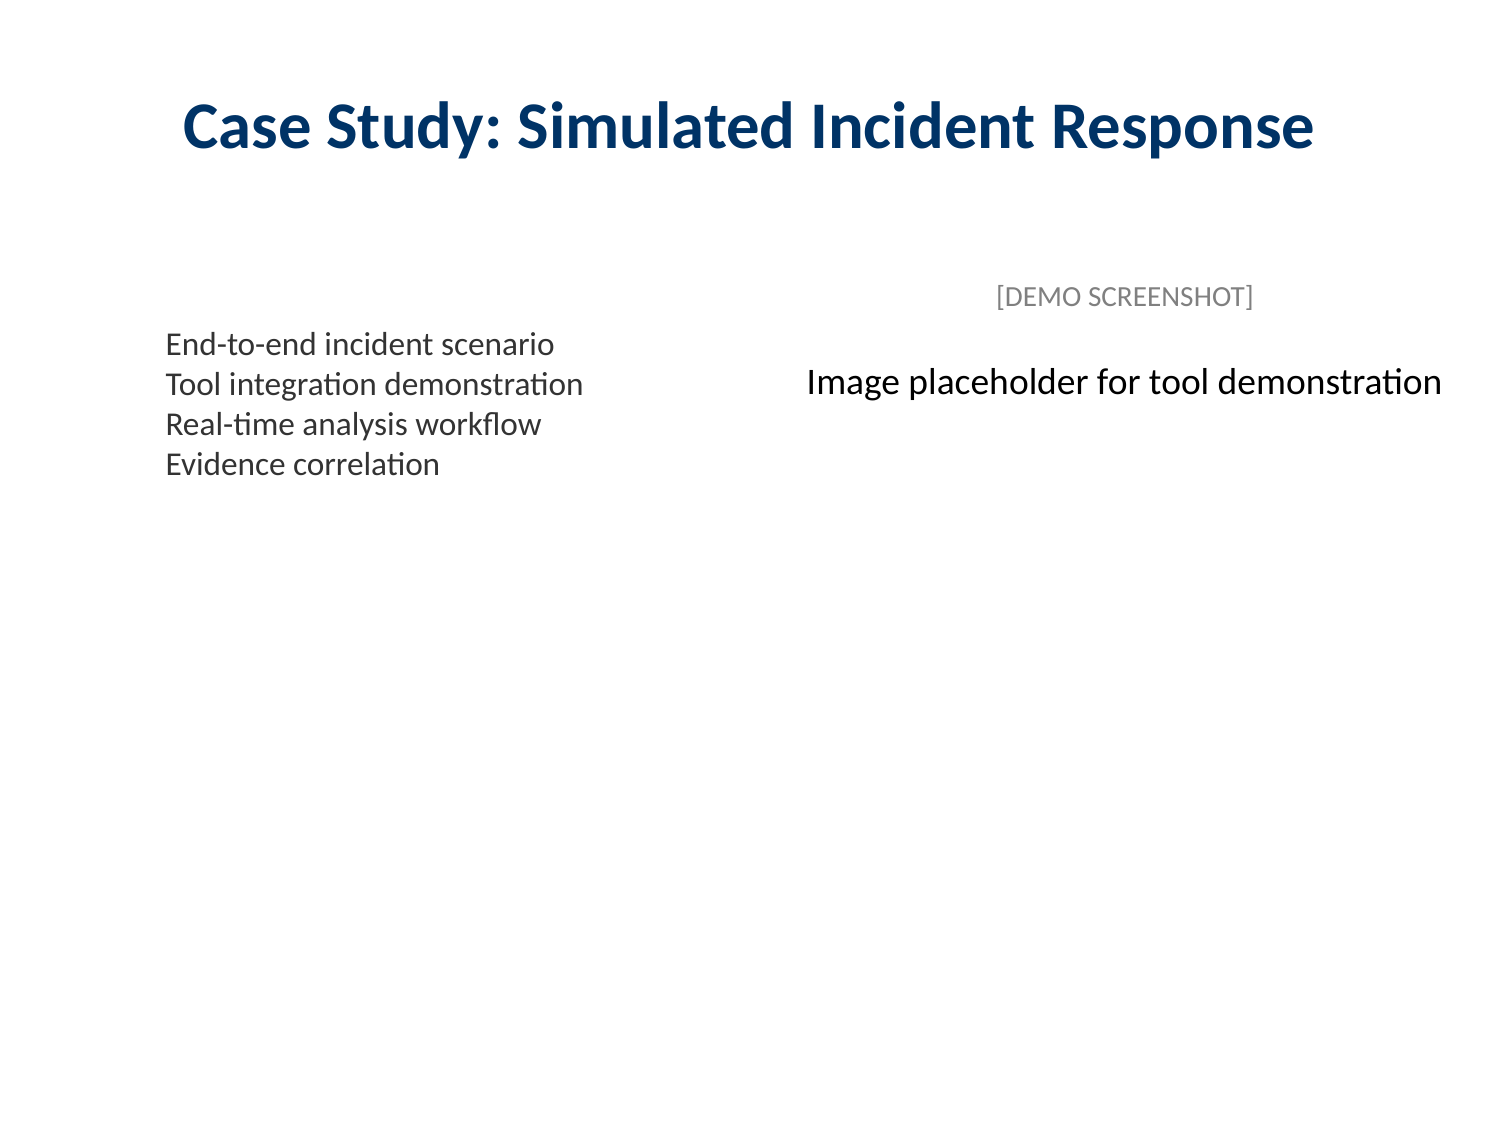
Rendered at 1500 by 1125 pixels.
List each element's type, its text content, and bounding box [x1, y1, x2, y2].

text_box End-to-end incident scenario Tool integration demonstration Real-time analysis workflow Evidence correlation [150, 269, 288, 490]
text_box Case Study: Simulated Incident Response [168, 74, 1332, 170]
text_box [DEMO SCREENSHOT] Image placeholder for tool demonstration [1198, 269, 1458, 410]
picture [293, 100, 1195, 776]
